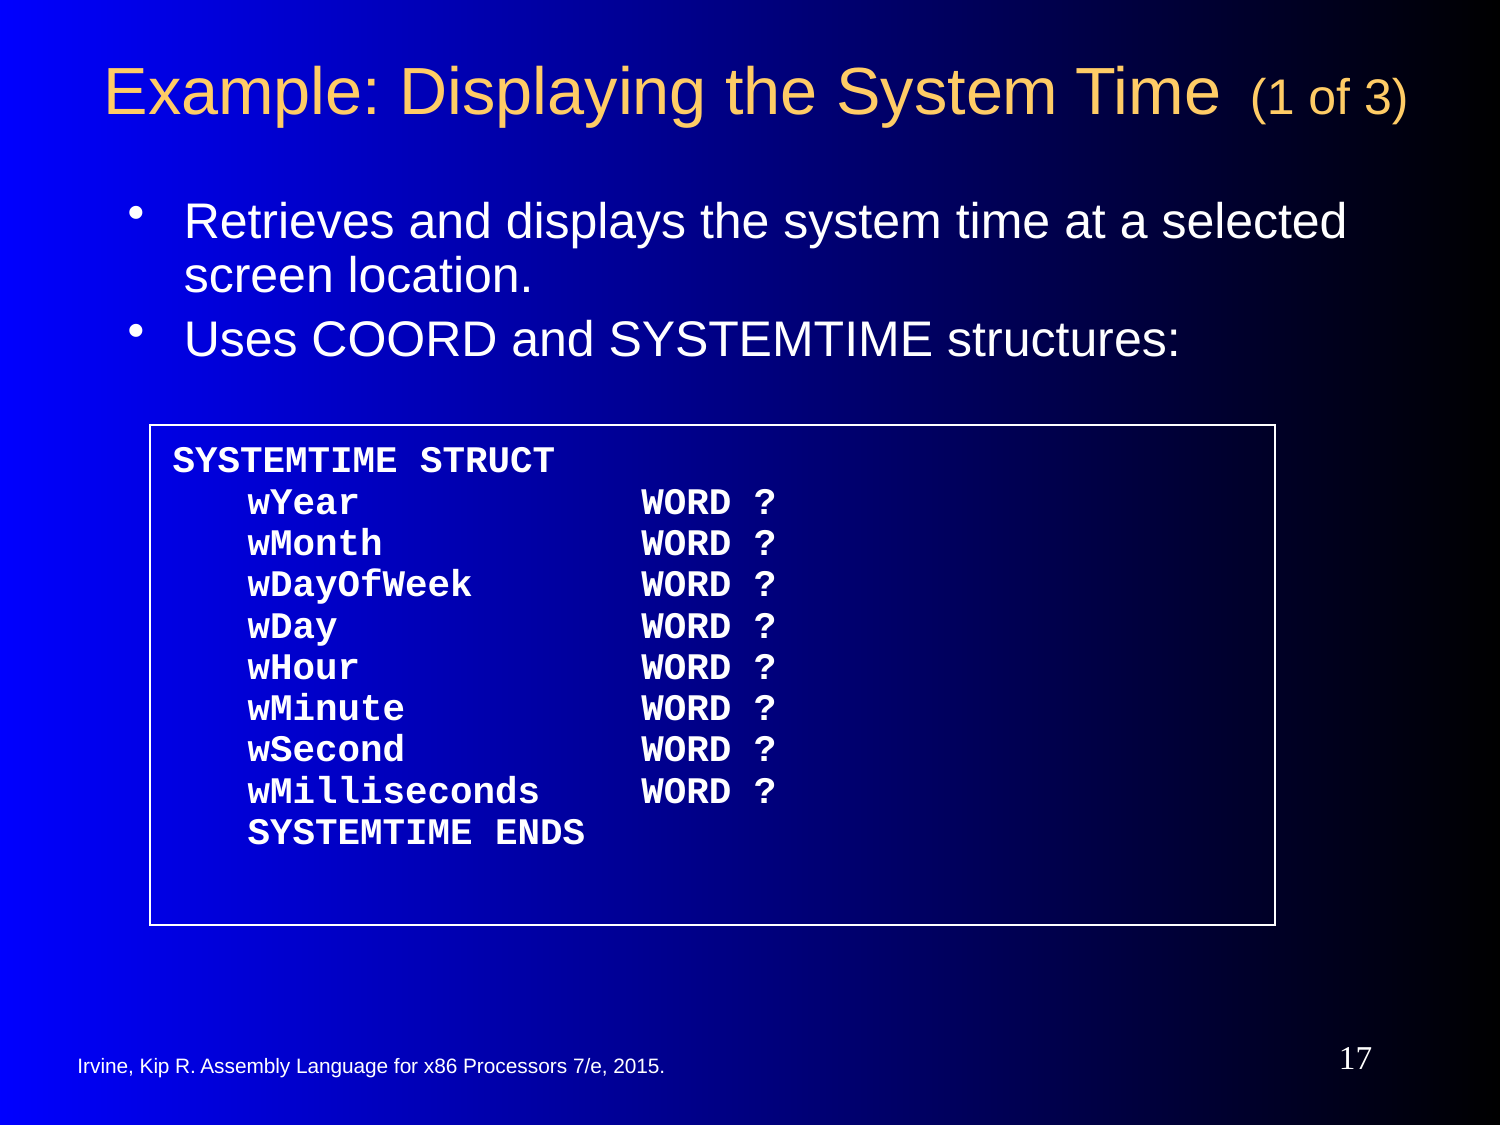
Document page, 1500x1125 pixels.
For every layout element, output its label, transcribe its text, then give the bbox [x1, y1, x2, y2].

slide_number 17 [1224, 1025, 1388, 1088]
footer Irvine, Kip R. Assembly Language for x86 Processors 7/e, 2015. [62, 1040, 775, 1091]
text_box SYSTEMTIME STRUCT wYear WORD ? wMonth WORD ? wDayOfWeek WORD ? wDay WORD ? wHour WORD ? wMinute WORD ? wSecond WORD ? wMilliseconds WORD ? SYSTEMTIME ENDS [149, 425, 1275, 925]
title Example: Displaying the System Time (1 of 3) [62, 37, 1450, 138]
list Retrieves and displays the system time at a selected screen location. Uses COORD and SYSTEMTIME structures: [112, 187, 1388, 388]
